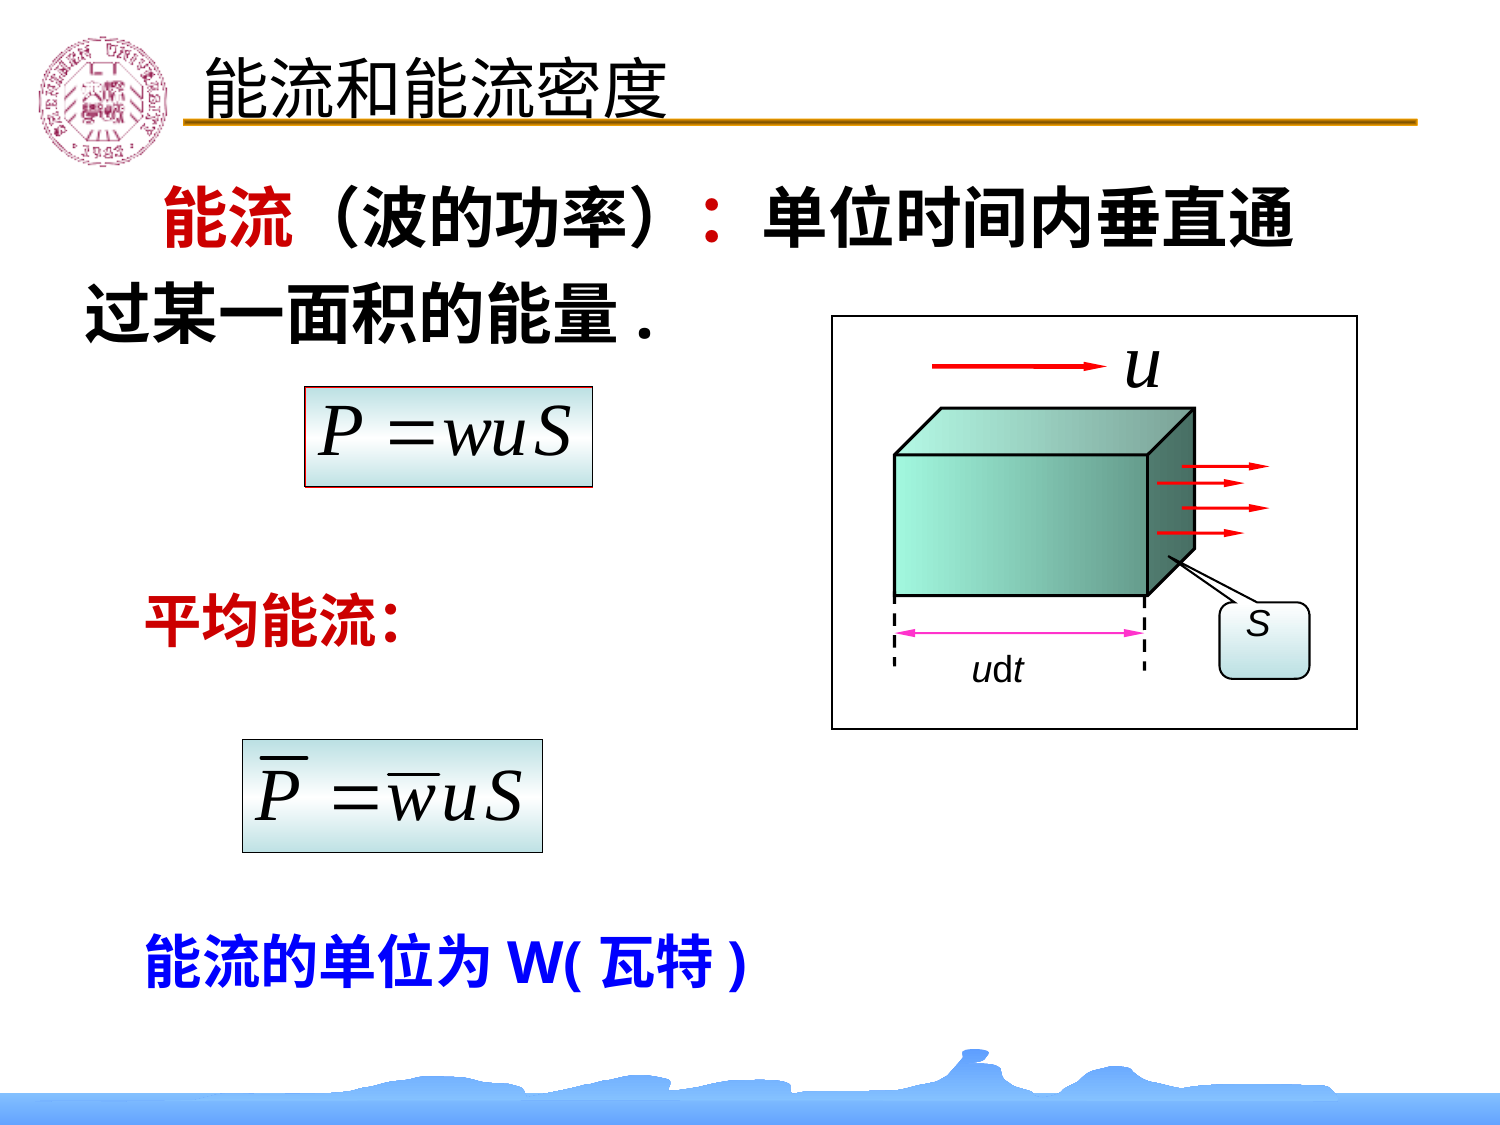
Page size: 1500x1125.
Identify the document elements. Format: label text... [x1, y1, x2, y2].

text_box 能流（波的功率）：单位时间内垂直通过某一面积的能量. [70, 152, 1347, 359]
text_box 能流和能流密度 [187, 23, 1041, 134]
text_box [831, 316, 1358, 730]
text_box 平均能流： [128, 562, 644, 662]
text_box 能流的单位为W(瓦特) [53, 893, 881, 1004]
picture [23, 23, 188, 176]
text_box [241, 739, 543, 853]
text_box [304, 386, 593, 487]
